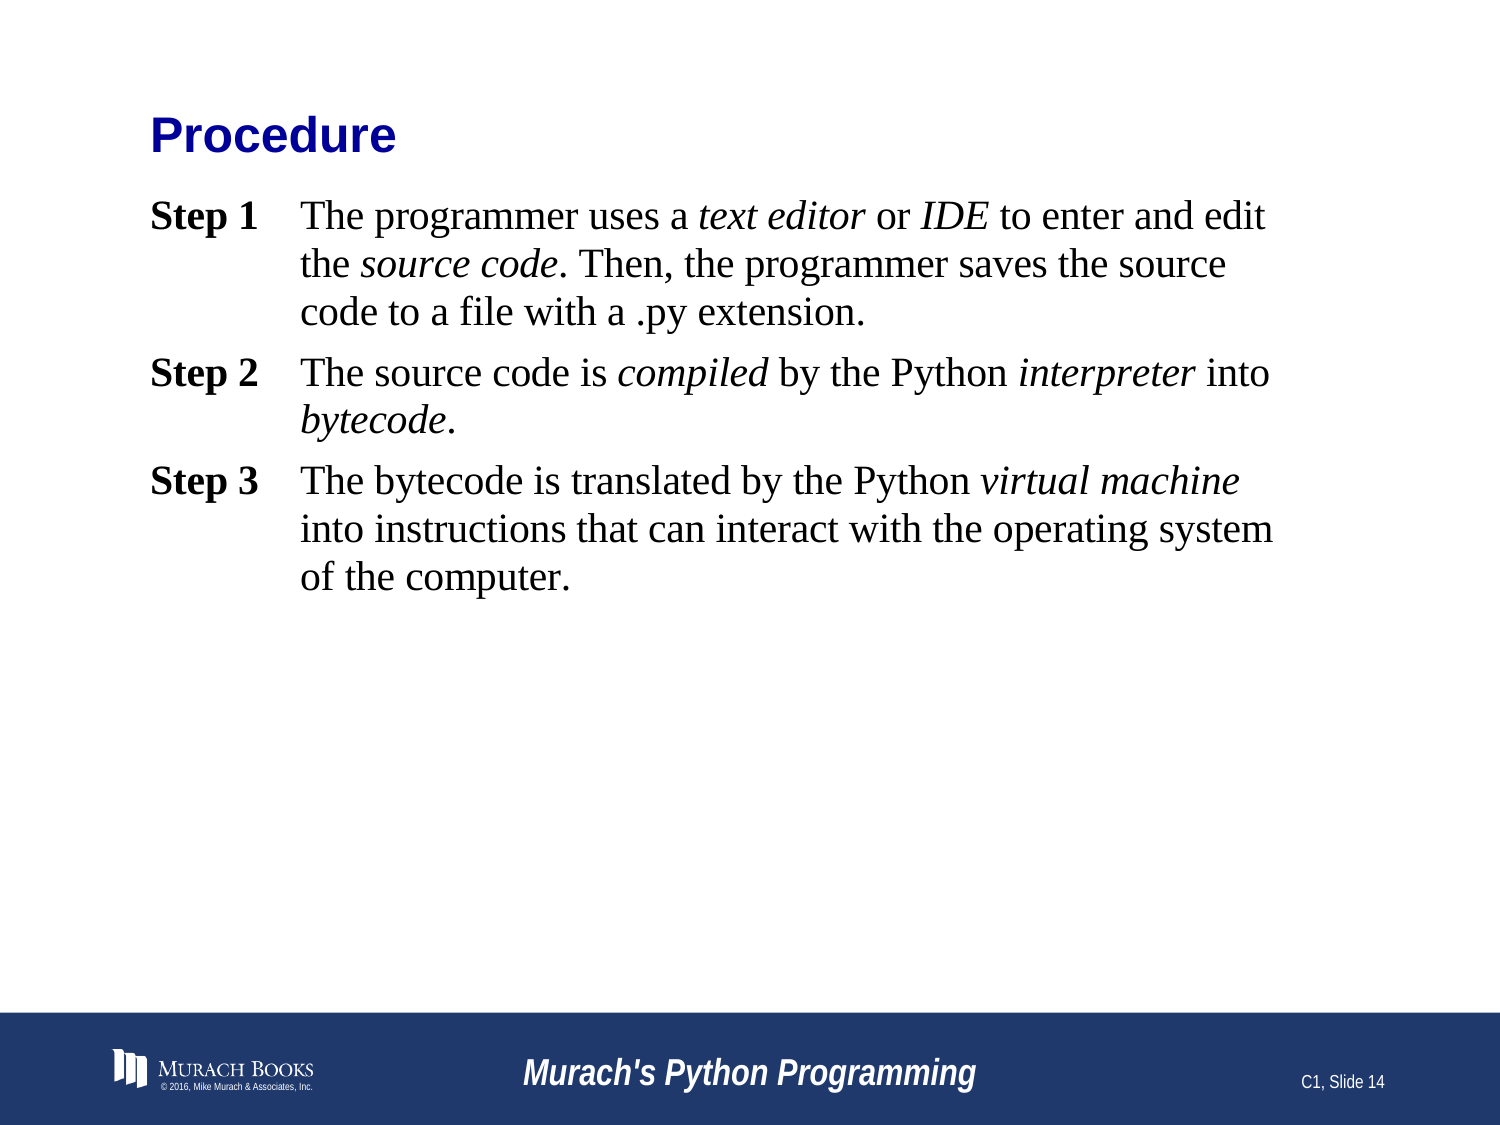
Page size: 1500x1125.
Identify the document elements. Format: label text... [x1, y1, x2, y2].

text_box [149, 191, 1348, 613]
title Procedure [150, 102, 1350, 164]
footer © 2016, Mike Murach & Associates, Inc. [12, 1025, 463, 1100]
slide_number C1, Slide 14 [1087, 1025, 1400, 1100]
slide_number Murach's Python Programming [463, 1025, 1050, 1100]
